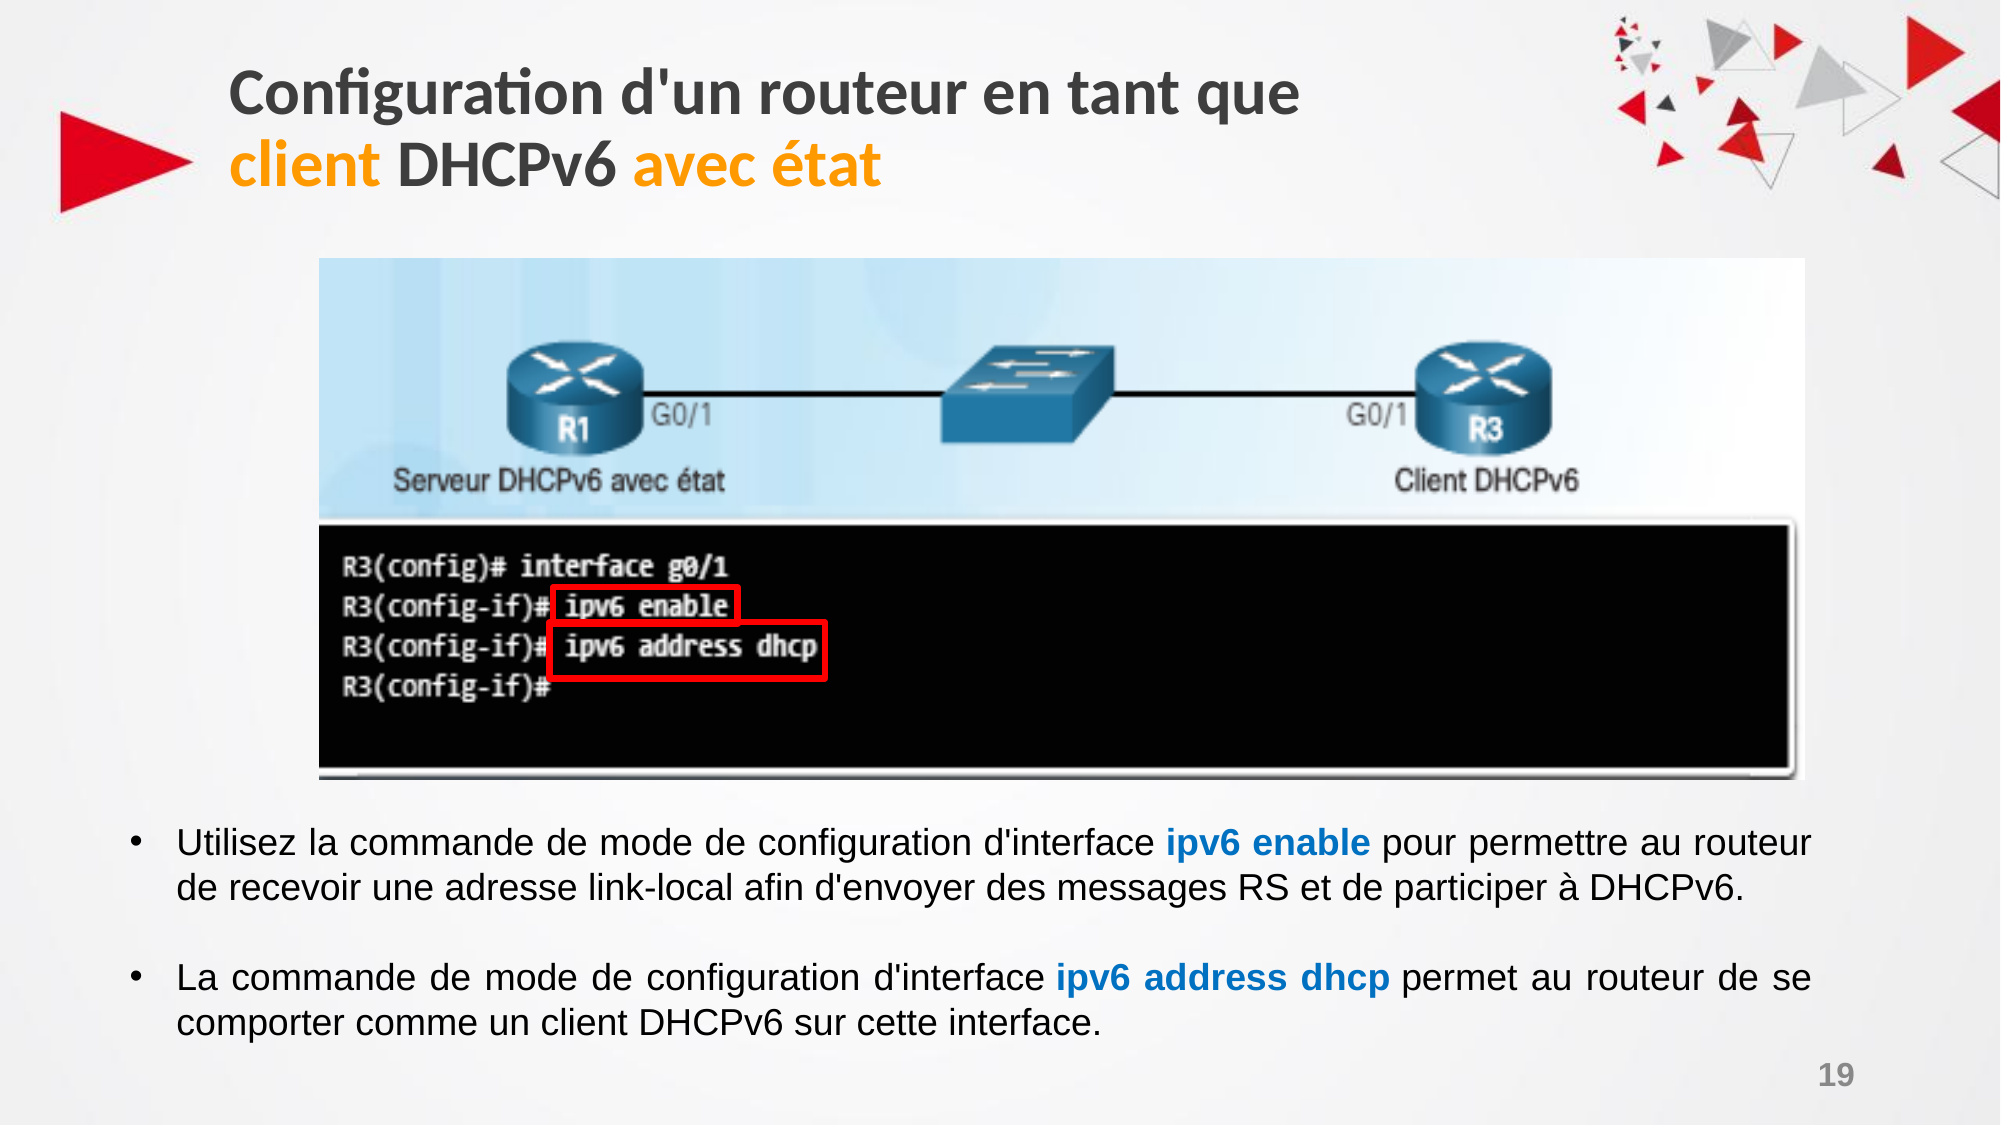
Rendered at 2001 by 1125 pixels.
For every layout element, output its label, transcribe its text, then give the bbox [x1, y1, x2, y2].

text_box Utilisez la commande de mode de configuration d'interface ipv6 enable pour permettre au routeur de recevoir une adresse link-local afin d'envoyer des messages RS et de participer à DHCPv6. La commande de mode de configuration d'interface ipv6 address dhcp permet au routeur de se comporter comme un client DHCPv6 sur cette interface. [114, 810, 1827, 1053]
picture [0, 0, 2001, 1125]
title Configuration d'un routeur en tant que client DHCPv6 avec état [221, 59, 1863, 278]
slide_number ‹#› [1805, 738, 1863, 1125]
